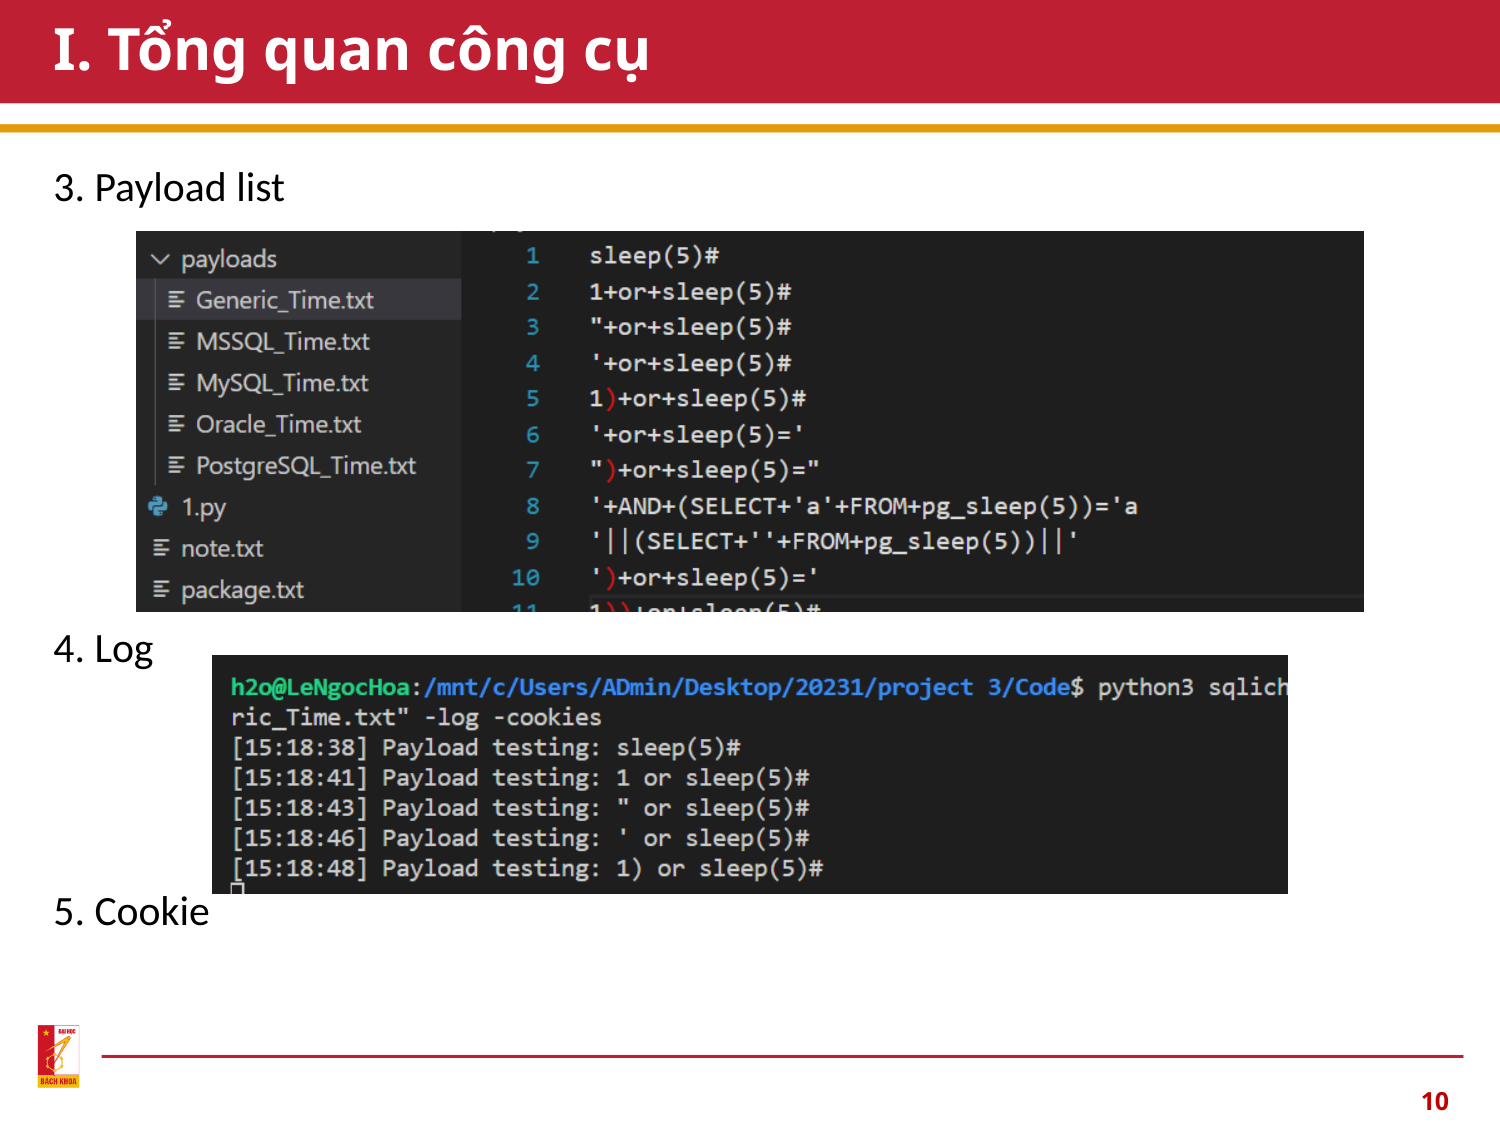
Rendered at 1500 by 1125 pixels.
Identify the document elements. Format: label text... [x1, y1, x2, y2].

list 3. Payload list 4. Log 5. Cookie [38, 157, 1462, 1000]
title I. Tổng quan công cụ [38, 12, 1462, 87]
picture [0, 0, 1500, 1125]
slide_number 10 [1126, 1078, 1464, 1125]
